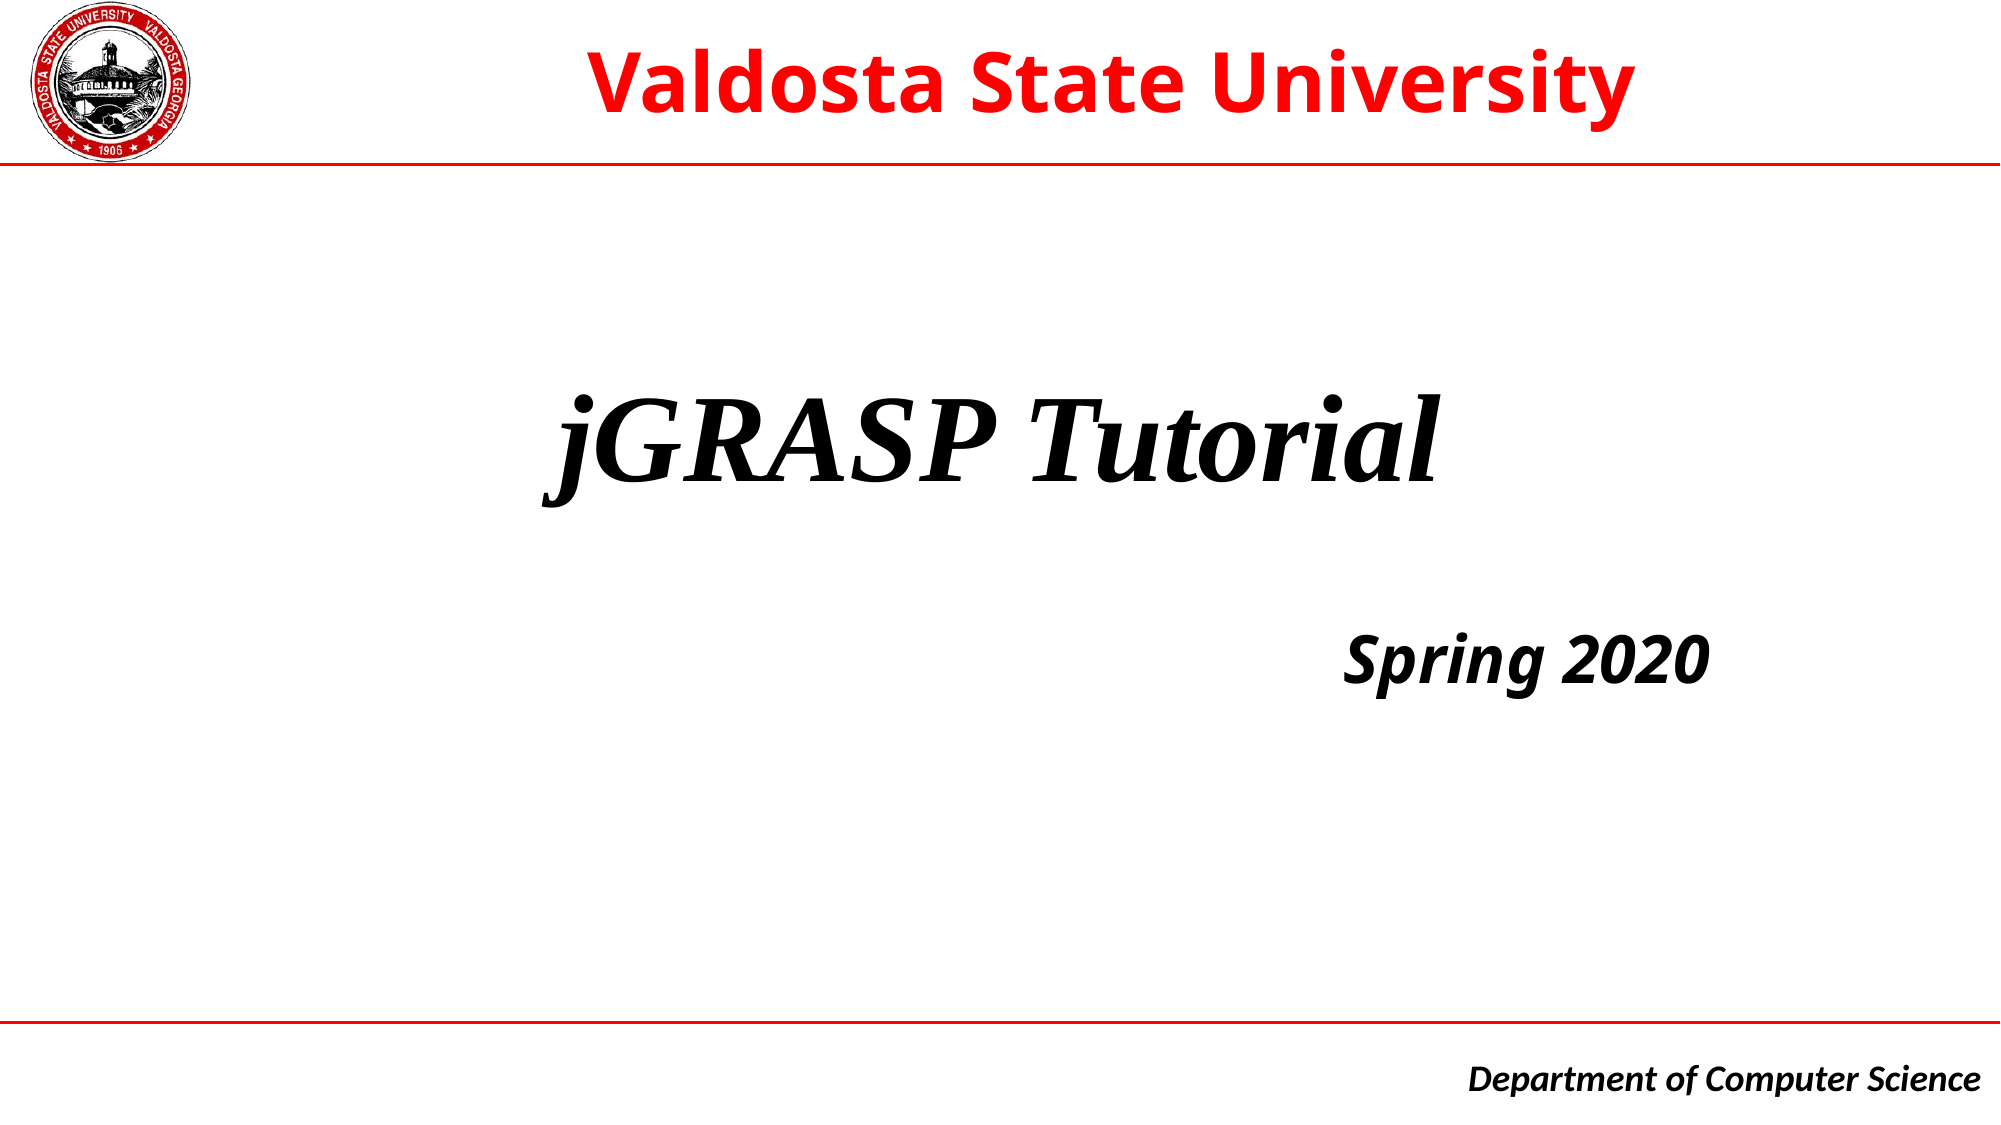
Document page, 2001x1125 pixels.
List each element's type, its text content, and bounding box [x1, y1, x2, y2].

title jGRASP Tutorial [249, 331, 1750, 516]
text_box Department of Computer Science [1453, 1046, 1998, 1106]
text_box Spring 2020 [1328, 609, 1726, 705]
text_box Valdosta State University [572, 21, 1652, 137]
picture [28, 0, 193, 165]
